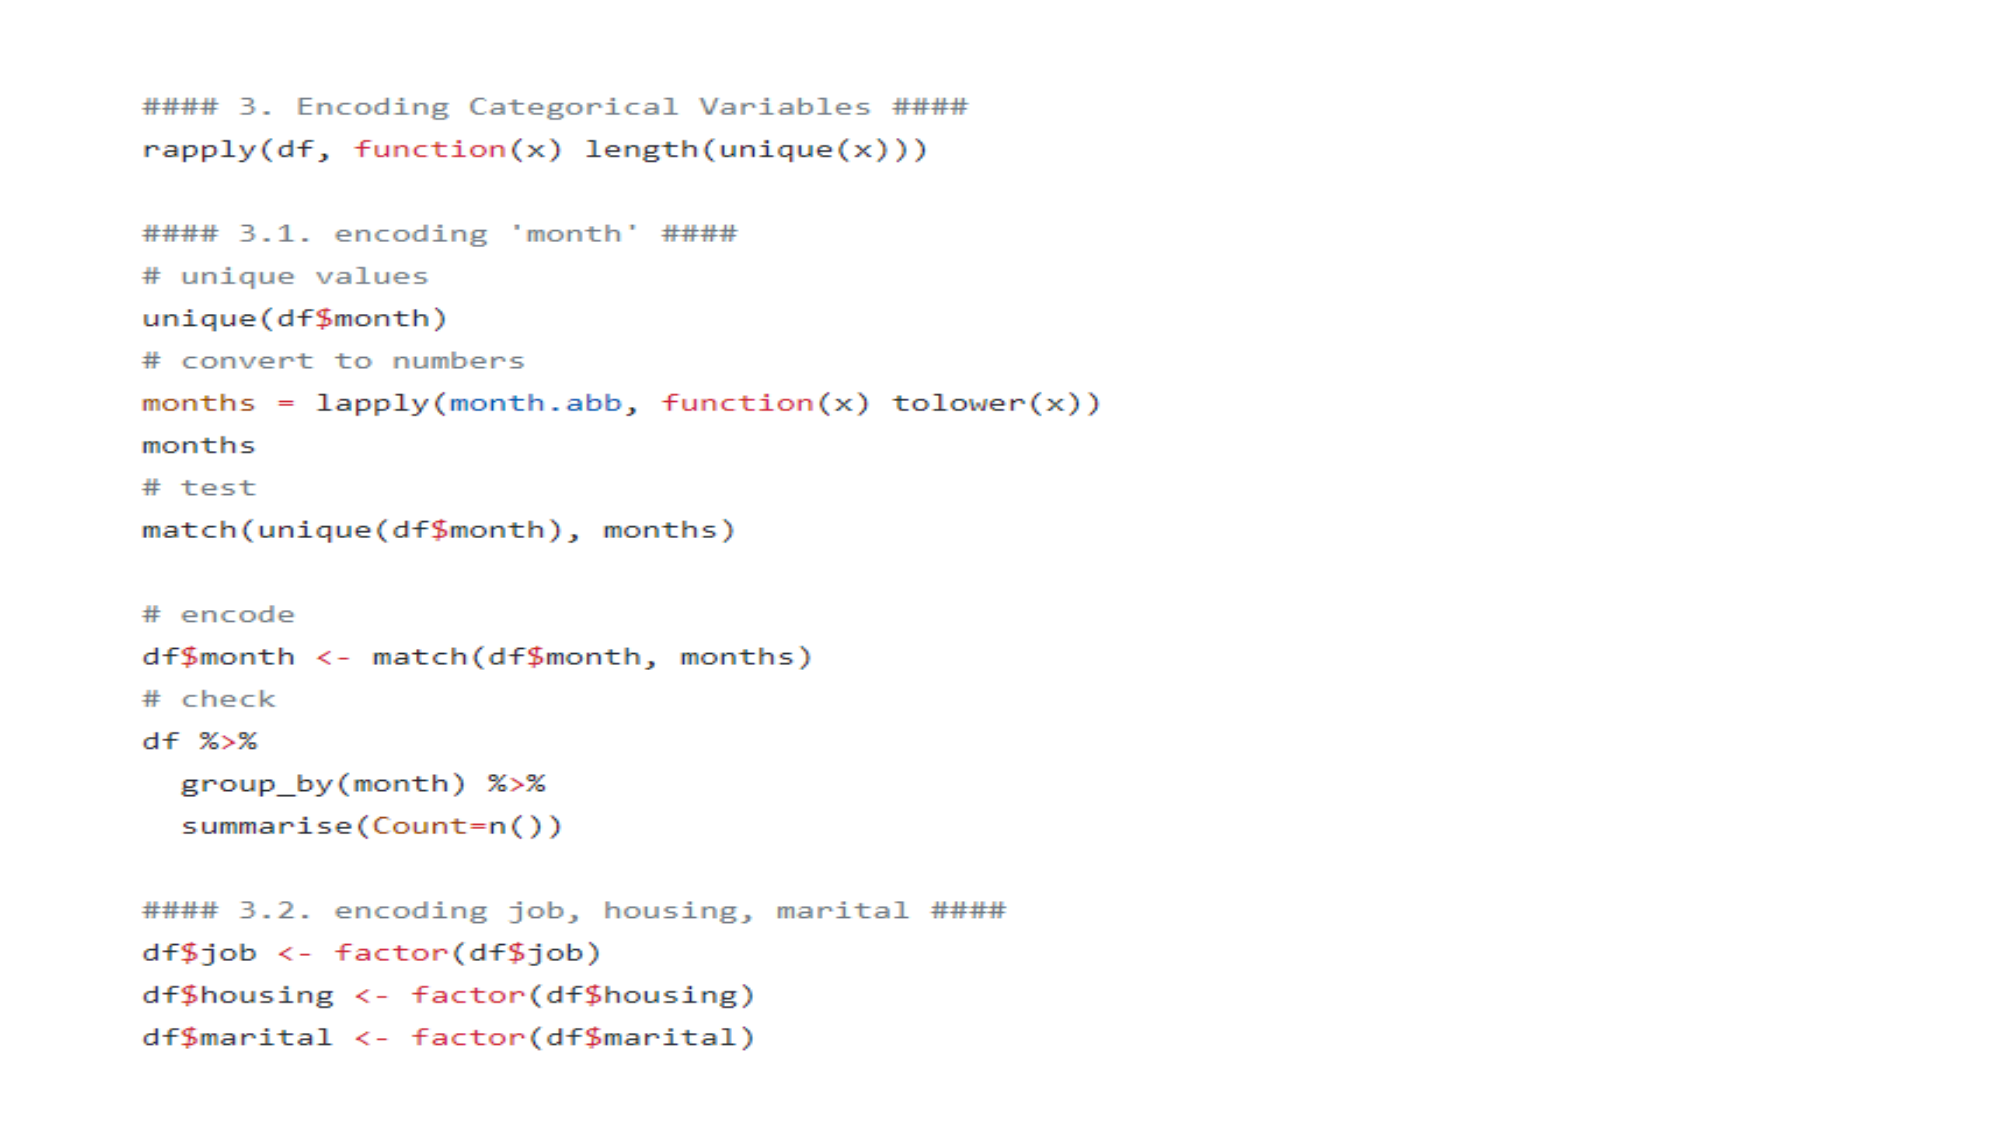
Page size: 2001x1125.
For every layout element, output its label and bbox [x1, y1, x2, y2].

picture [119, 66, 1324, 1076]
